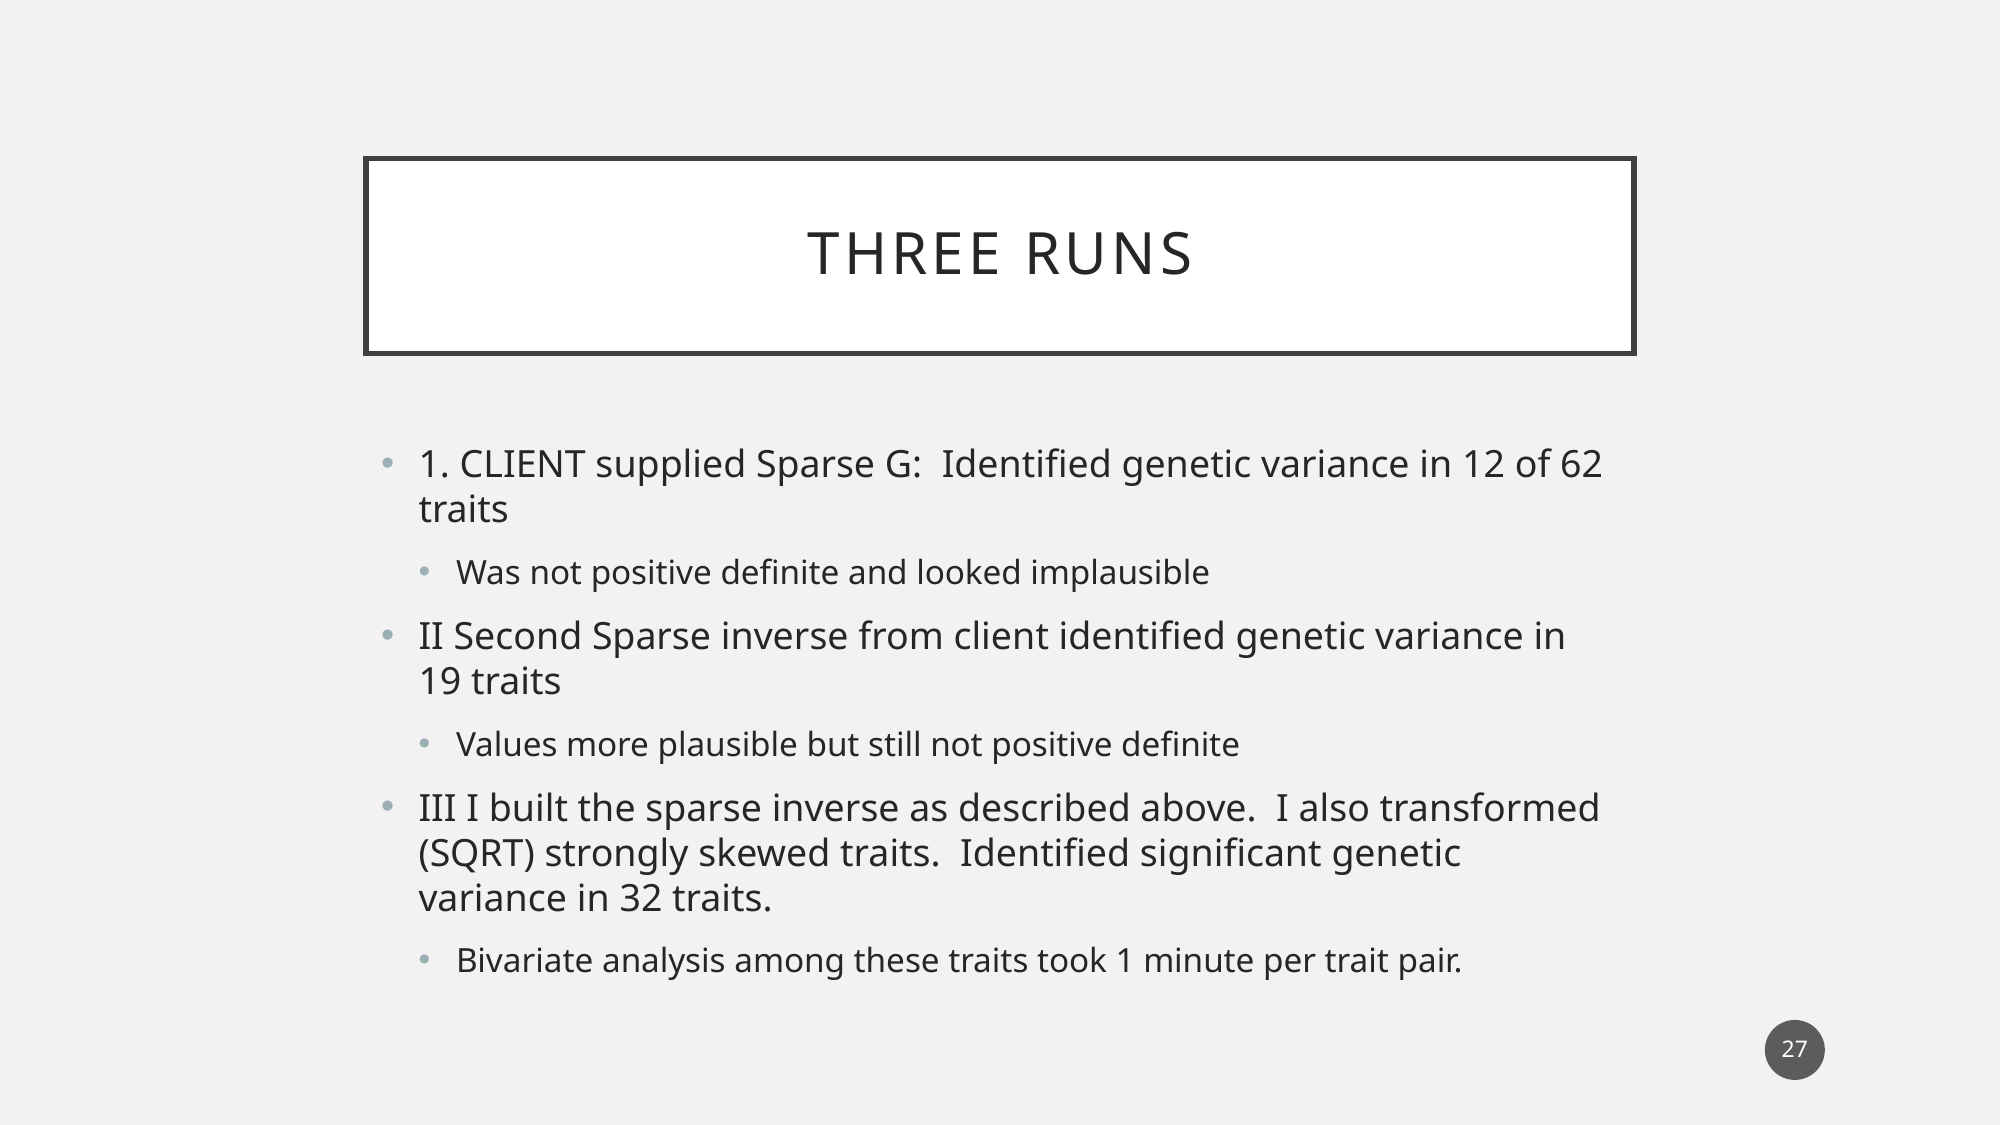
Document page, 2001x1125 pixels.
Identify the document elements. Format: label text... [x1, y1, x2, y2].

slide_number 27 [1764, 1019, 1825, 1080]
list 1. CLIENT supplied Sparse G: Identified genetic variance in 12 of 62 traits Was not positive definite and looked implausible II Second Sparse inverse from client identified genetic variance in 19 traits Values more plausible but still not positive definite III I built the sparse inverse as described above. I also transformed (SQRT) strongly skewed traits. Identified significant genetic variance in 32 traits. Bivariate analysis among these traits took 1 minute per trait pair. [366, 432, 1634, 942]
title Three RUNS [363, 156, 1637, 356]
